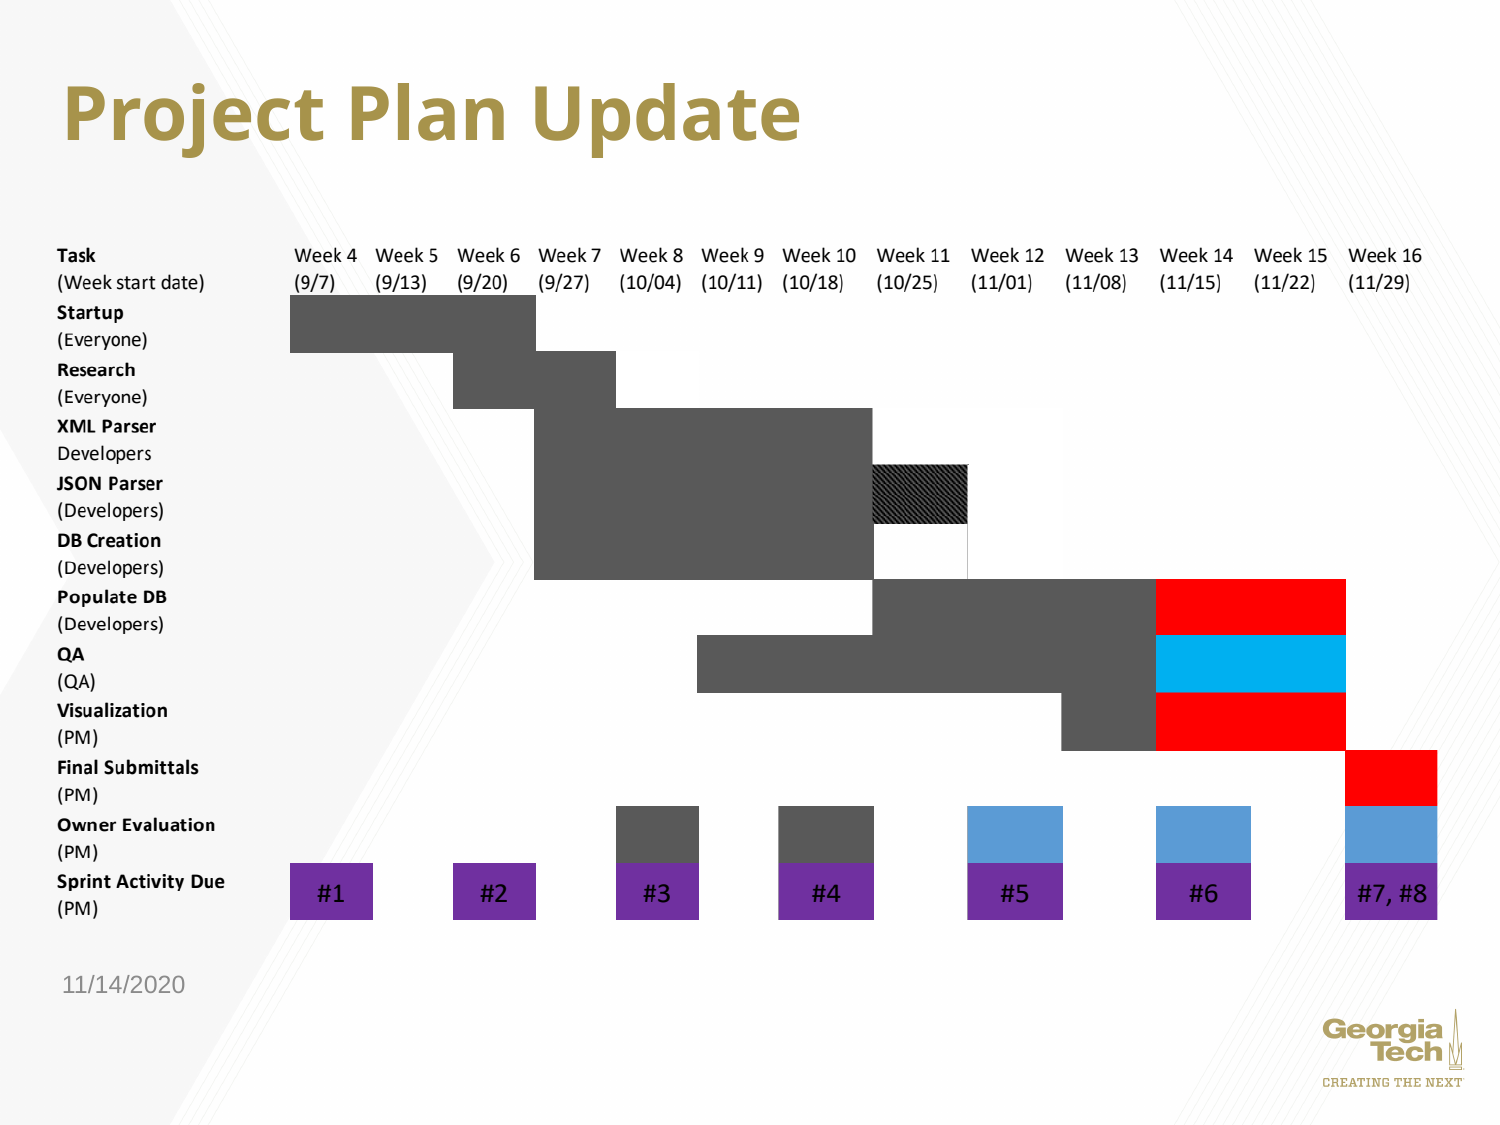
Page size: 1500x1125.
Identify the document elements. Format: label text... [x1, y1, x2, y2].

title Project Plan Update [46, 32, 1454, 200]
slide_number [46, 953, 385, 1014]
picture [0, 0, 1500, 1125]
